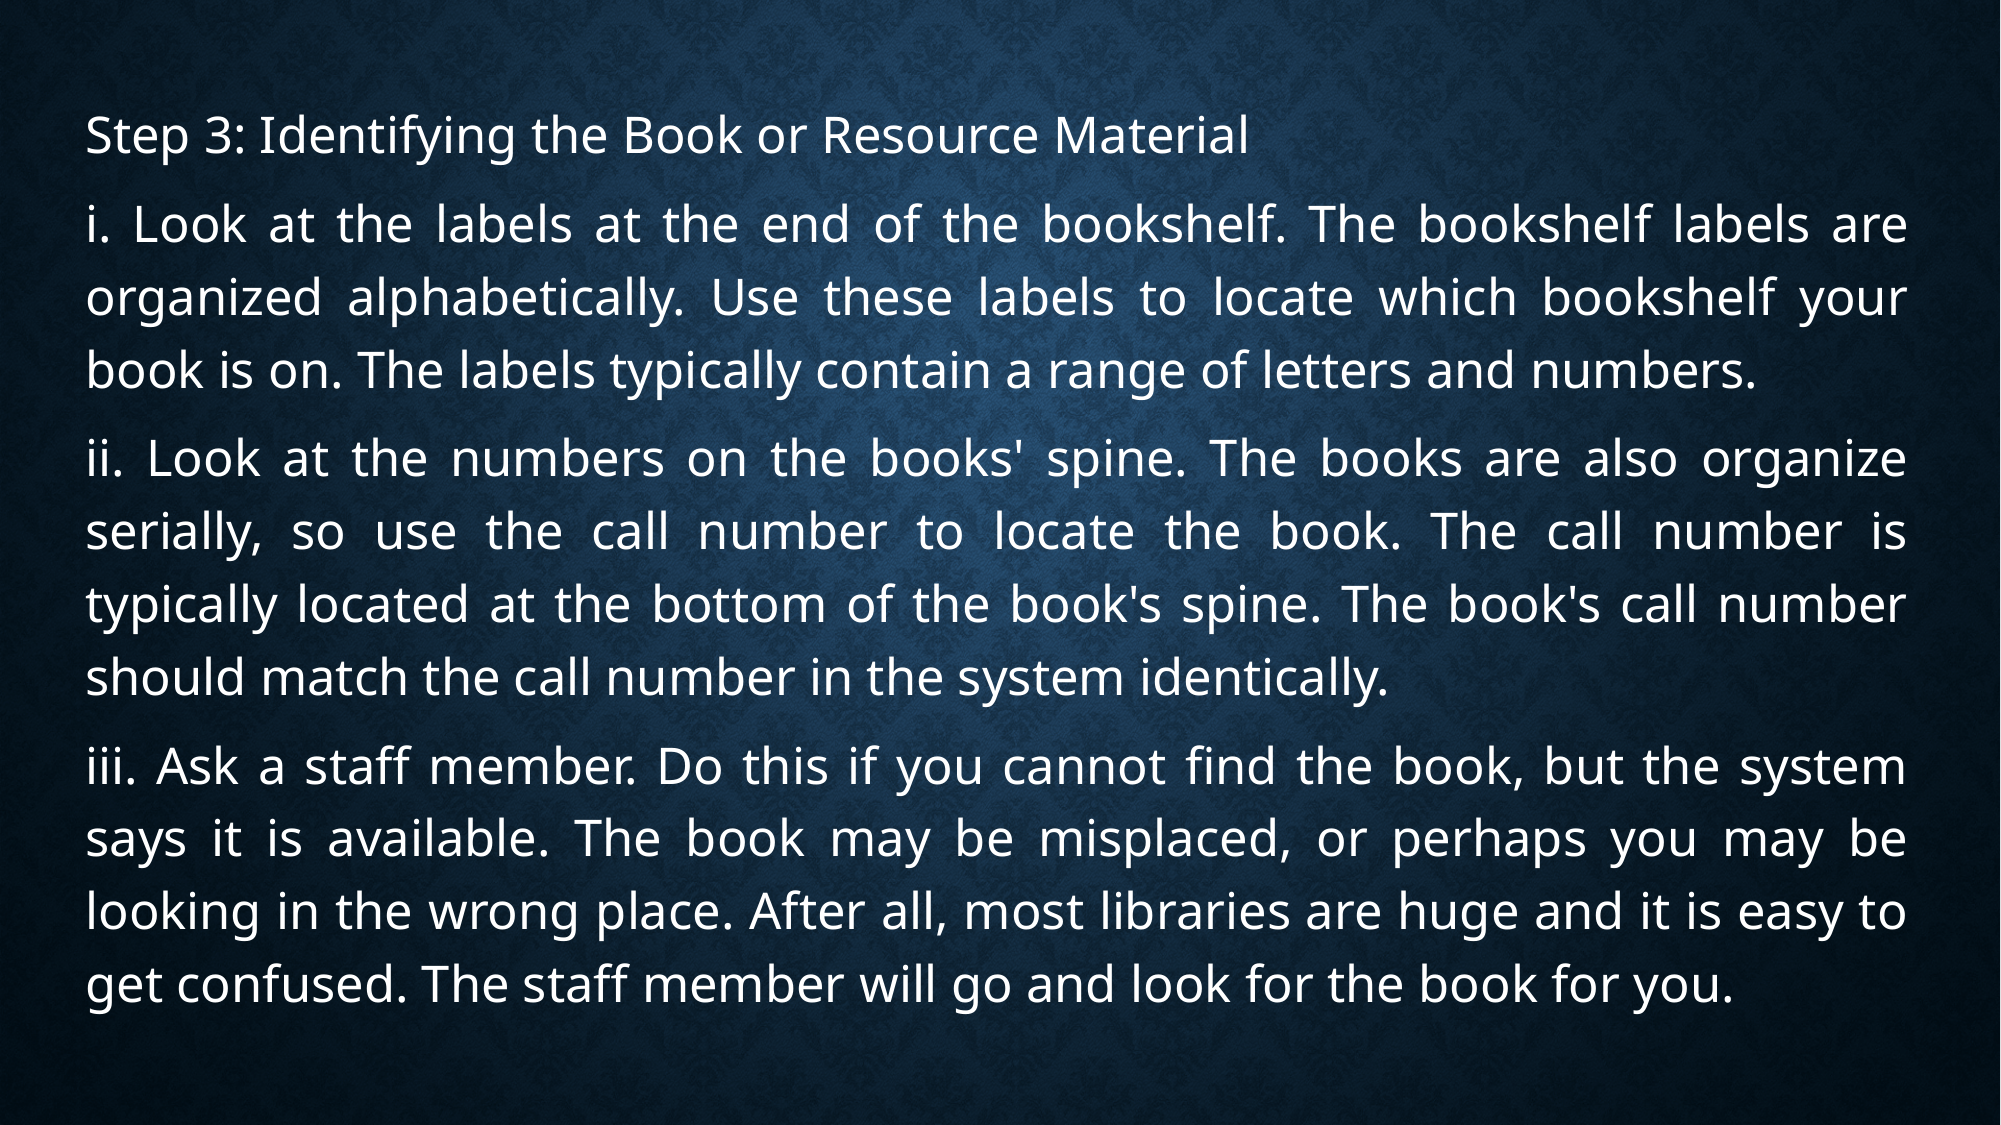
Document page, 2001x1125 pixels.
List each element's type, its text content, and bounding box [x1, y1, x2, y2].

list Step 3: Identifying the Book or Resource Material i. Look at the labels at the end of the bookshelf. The bookshelf labels are organized alphabetically. Use these labels to locate which bookshelf your book is on. The labels typically contain a range of letters and numbers. ii. Look at the numbers on the books' spine. The books are also organize serially, so use the call number to locate the book. The call number is typically located at the bottom of the book's spine. The book's call number should match the call number in the system identically. iii. Ask a staff member. Do this if you cannot find the book, but the system says it is available. The book may be misplaced, or perhaps you may be looking in the wrong place. After all, most libraries are huge and it is easy to get confused. The staff member will go and look for the book for you. [70, 83, 1926, 1030]
